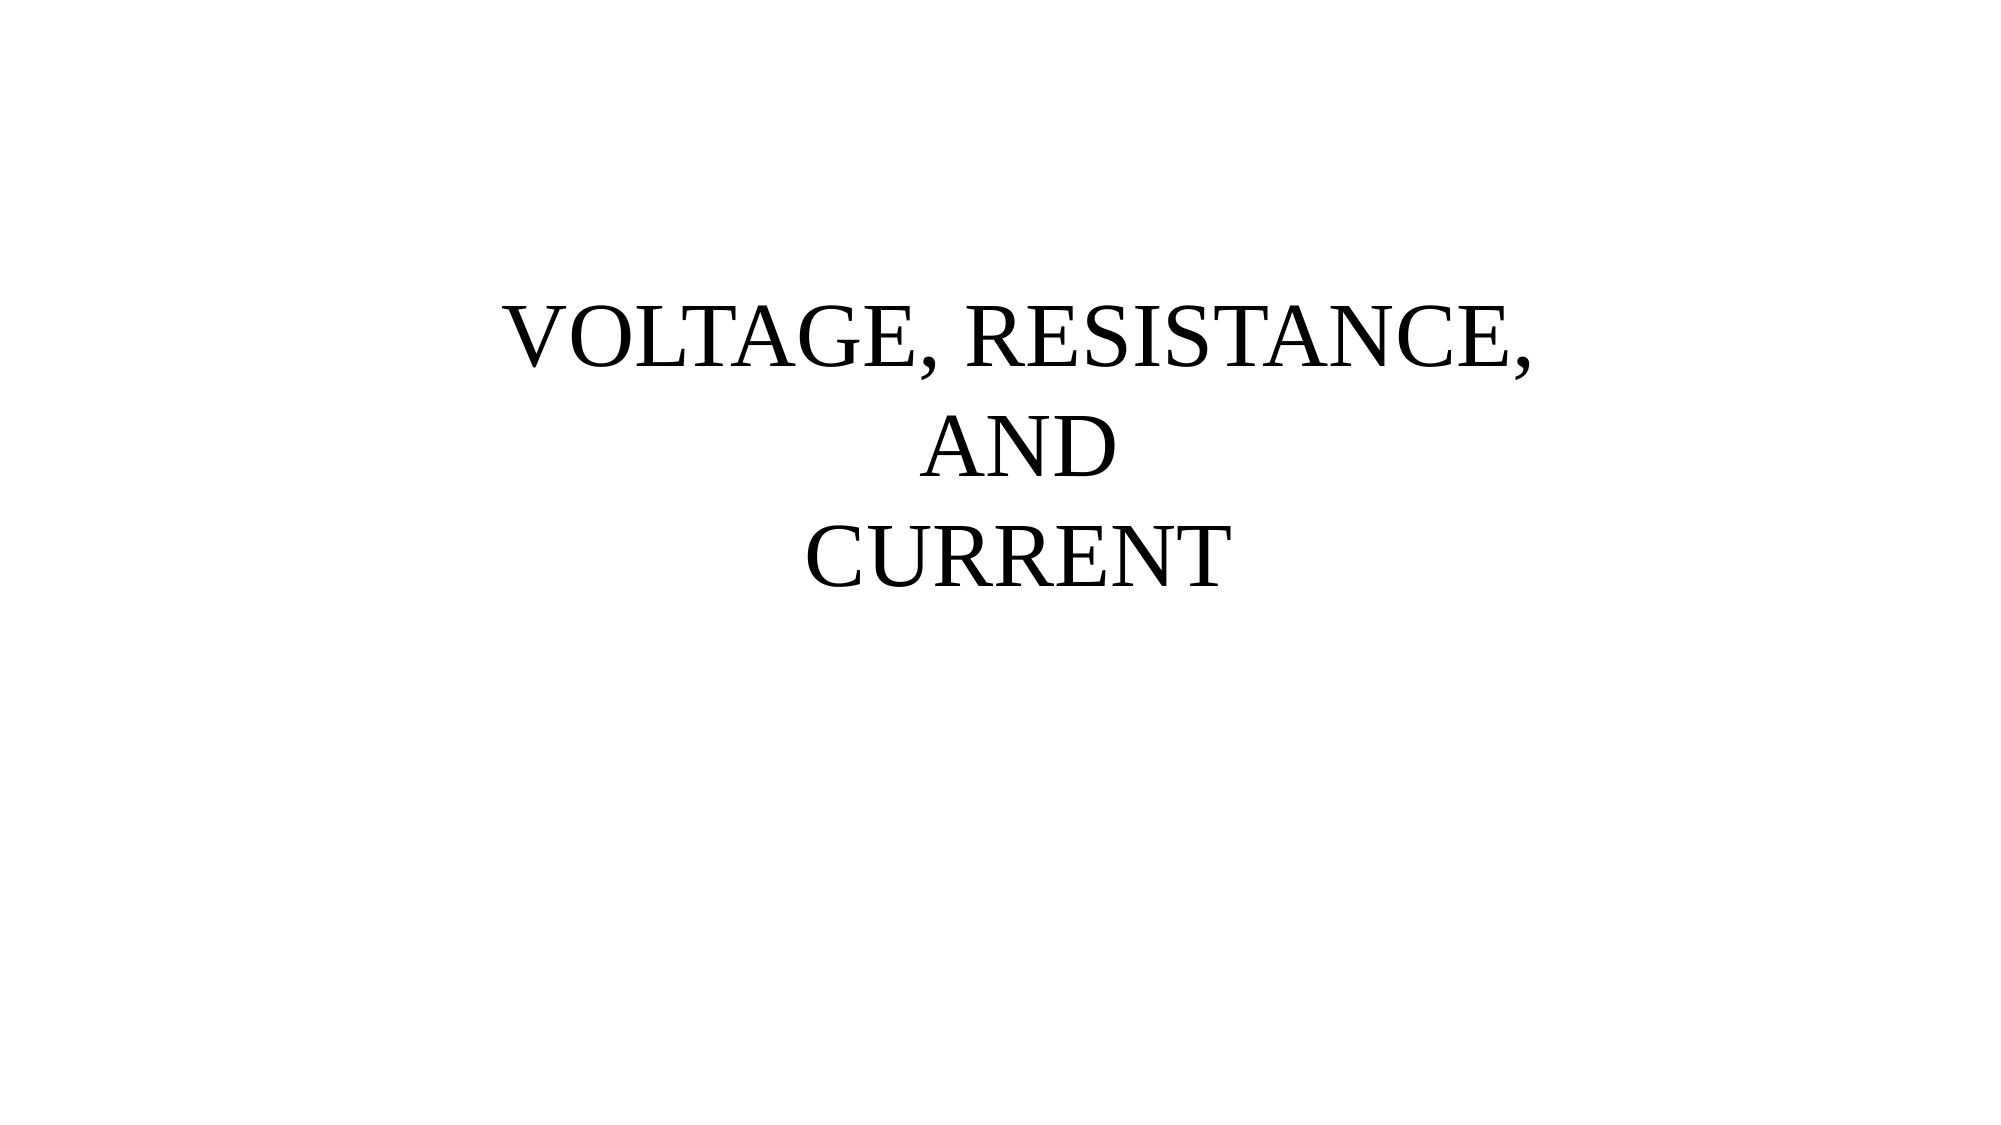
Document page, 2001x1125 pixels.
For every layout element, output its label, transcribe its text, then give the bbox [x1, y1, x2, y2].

title VOLTAGE, RESISTANCE, AND CURRENT [137, 39, 1902, 840]
